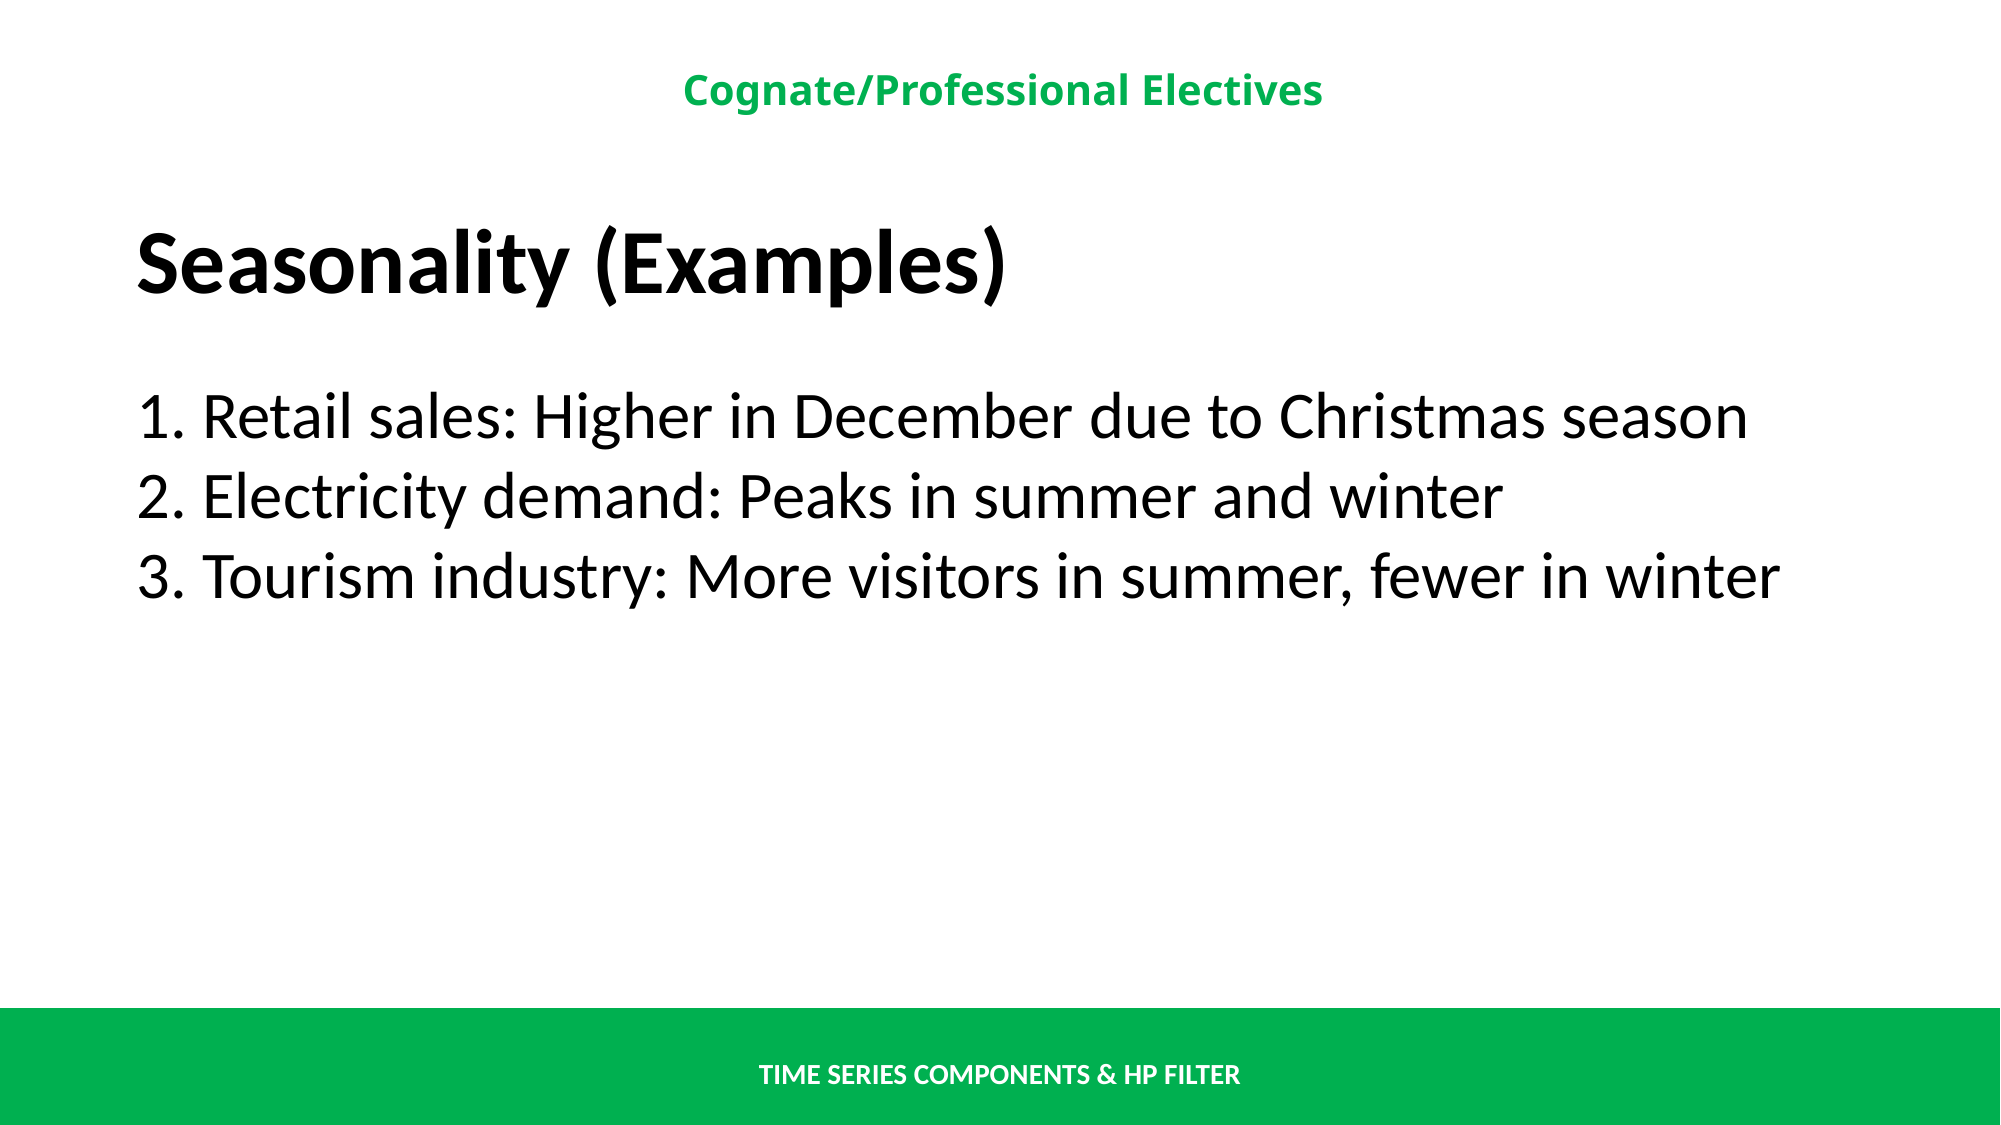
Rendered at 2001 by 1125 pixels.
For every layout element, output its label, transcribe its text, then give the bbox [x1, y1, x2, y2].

text_box Seasonality (Examples) 1. Retail sales: Higher in December due to Christmas season 2. Electricity demand: Peaks in summer and winter 3. Tourism industry: More visitors in summer, fewer in winter [121, 194, 1854, 620]
